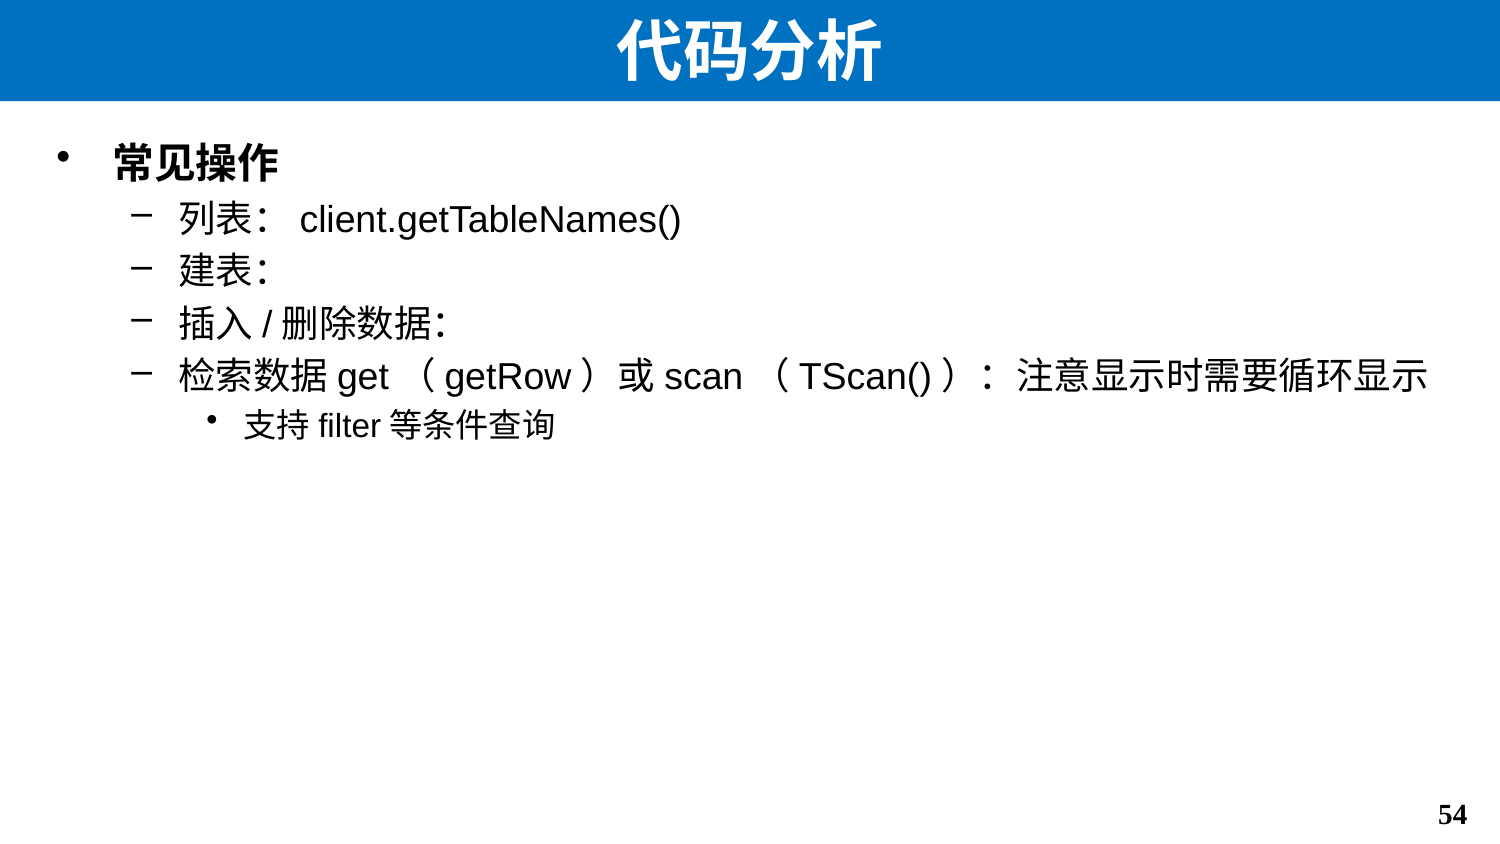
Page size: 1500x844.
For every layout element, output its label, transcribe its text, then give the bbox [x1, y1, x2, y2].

list 常见操作 列表：client.getTableNames() 建表： 插入/删除数据： 检索数据get（getRow）或scan（TScan()）：注意显示时需要循环显示 支持filter等条件查询 [41, 129, 1447, 754]
title 代码分析 [0, 0, 1500, 102]
